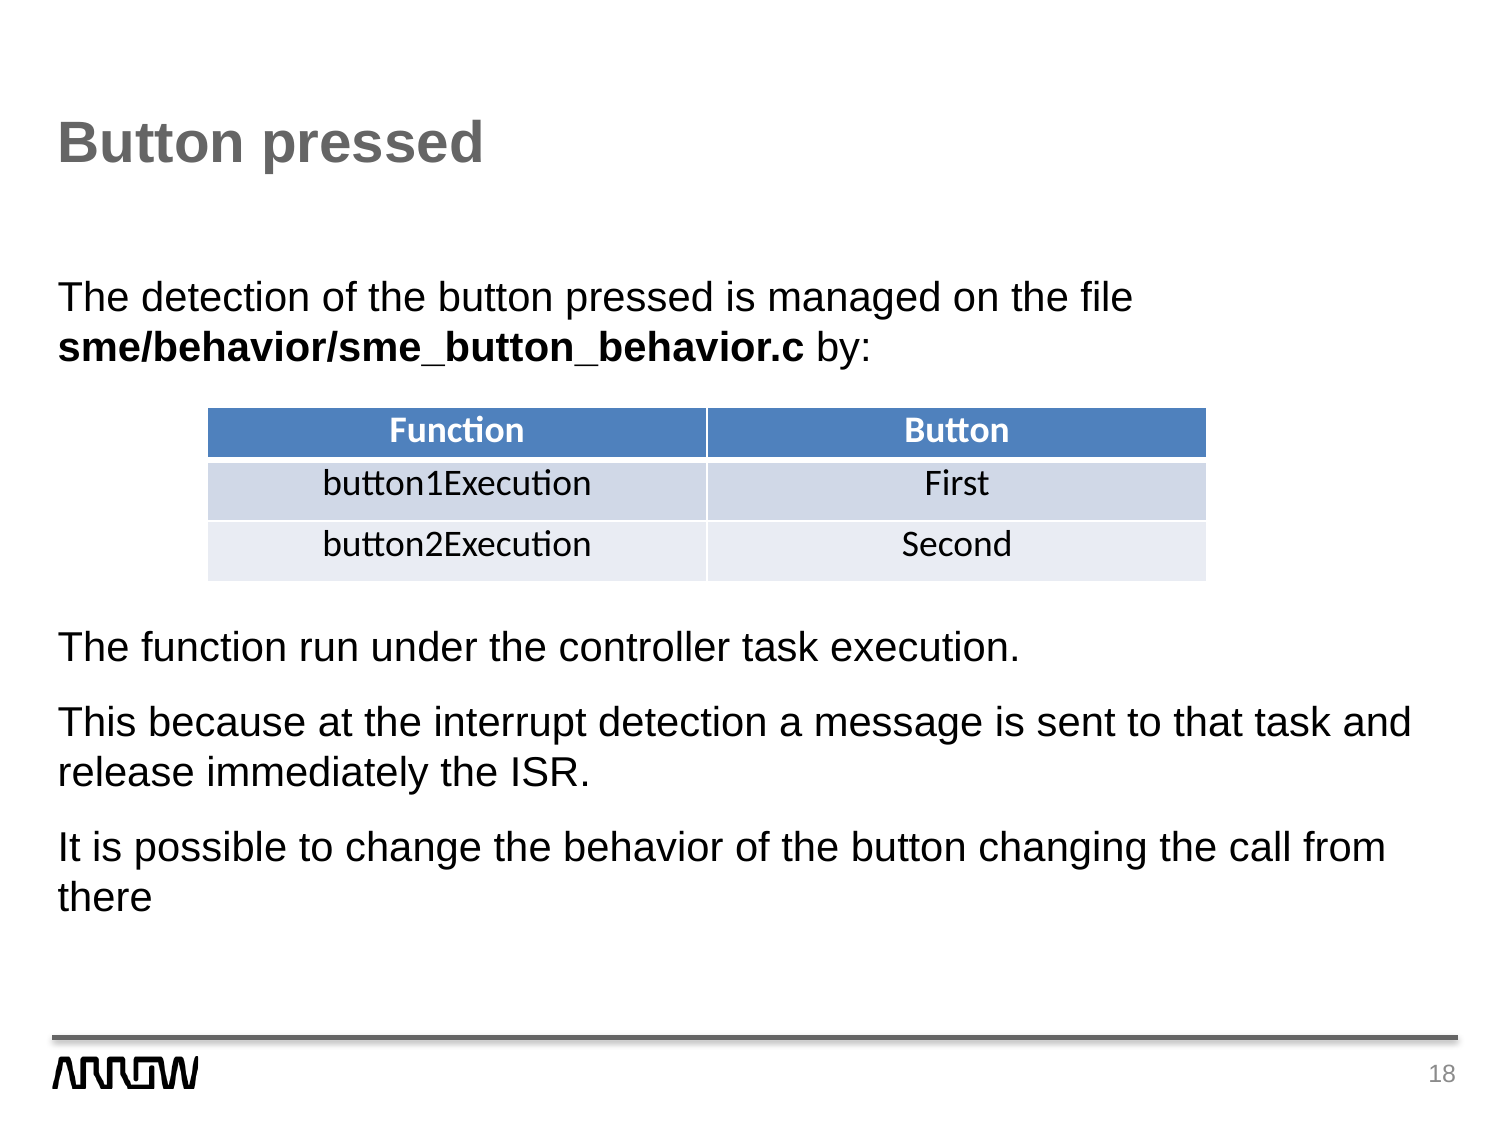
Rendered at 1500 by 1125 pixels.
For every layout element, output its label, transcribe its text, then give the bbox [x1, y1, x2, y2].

list The detection of the button pressed is managed on the file sme/behavior/sme_button_behavior.c by: The function run under the controller task execution. This because at the interrupt detection a message is sent to that task and release immediately the ISR. It is possible to change the behavior of the button changing the call from there [42, 262, 1459, 1006]
table_cell button1Execution [208, 463, 706, 520]
table_cell First [708, 463, 1206, 520]
table_header Function [208, 408, 706, 457]
table_cell Second [708, 522, 1206, 581]
slide_number 18 [1121, 1042, 1472, 1103]
title Button pressed [42, 44, 1459, 233]
table_cell button2Execution [208, 522, 706, 581]
table_header Button [708, 408, 1206, 457]
